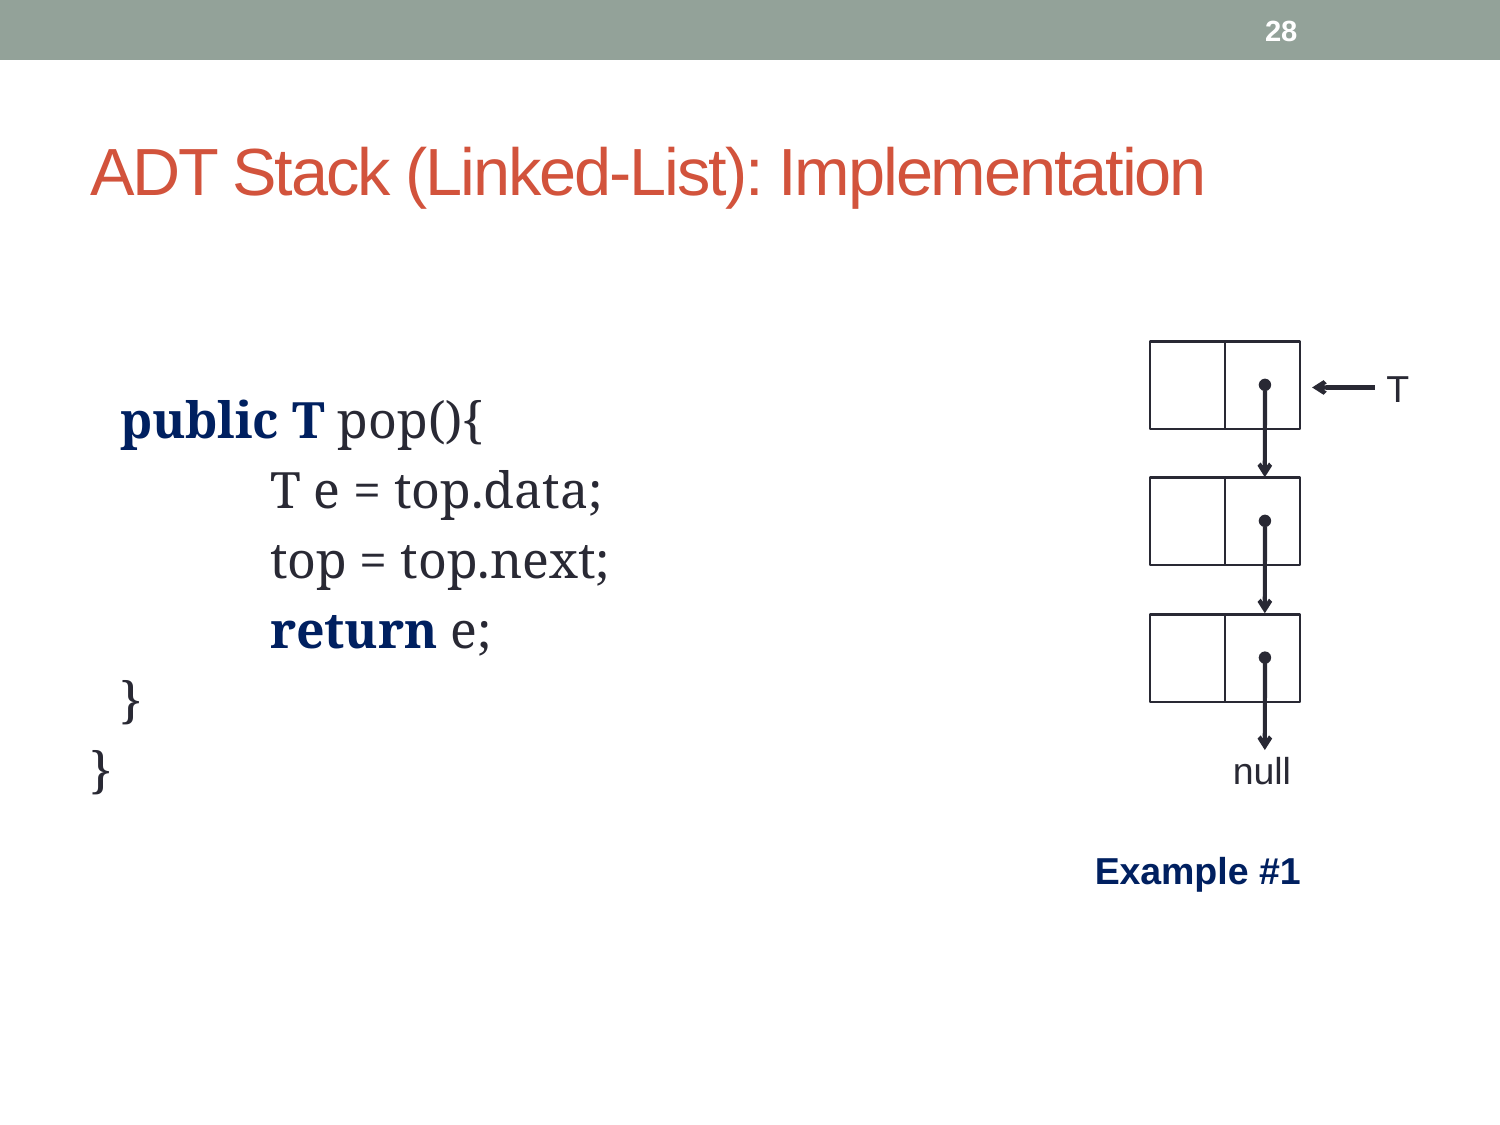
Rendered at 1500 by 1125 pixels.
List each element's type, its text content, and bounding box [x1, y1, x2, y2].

text_box [1148, 475, 1302, 567]
table_header [1267, 390, 1271, 431]
table_cell [1267, 704, 1271, 736]
text_box [1148, 612, 1302, 704]
list public T pop(){ T e = top.data; top = top.next; return e; } } [75, 262, 1425, 1063]
title 2. Postfix Expressions [1226, 481, 1232, 567]
text_box null [1218, 739, 1306, 800]
table_cell [1267, 567, 1271, 600]
slide_number 28 [1250, 3, 1425, 57]
table_cell [1267, 431, 1271, 464]
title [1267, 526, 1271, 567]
text_box Example #1 [1080, 839, 1316, 900]
text_box [1148, 339, 1302, 431]
text_box T [1371, 358, 1425, 418]
table_header [1226, 345, 1232, 431]
table_cell [1267, 663, 1271, 704]
title ADT Stack (Linked-List): Implementation [75, 87, 1425, 250]
table_cell [1226, 618, 1232, 704]
table_cell [1266, 742, 1271, 752]
table_cell [1326, 390, 1371, 394]
